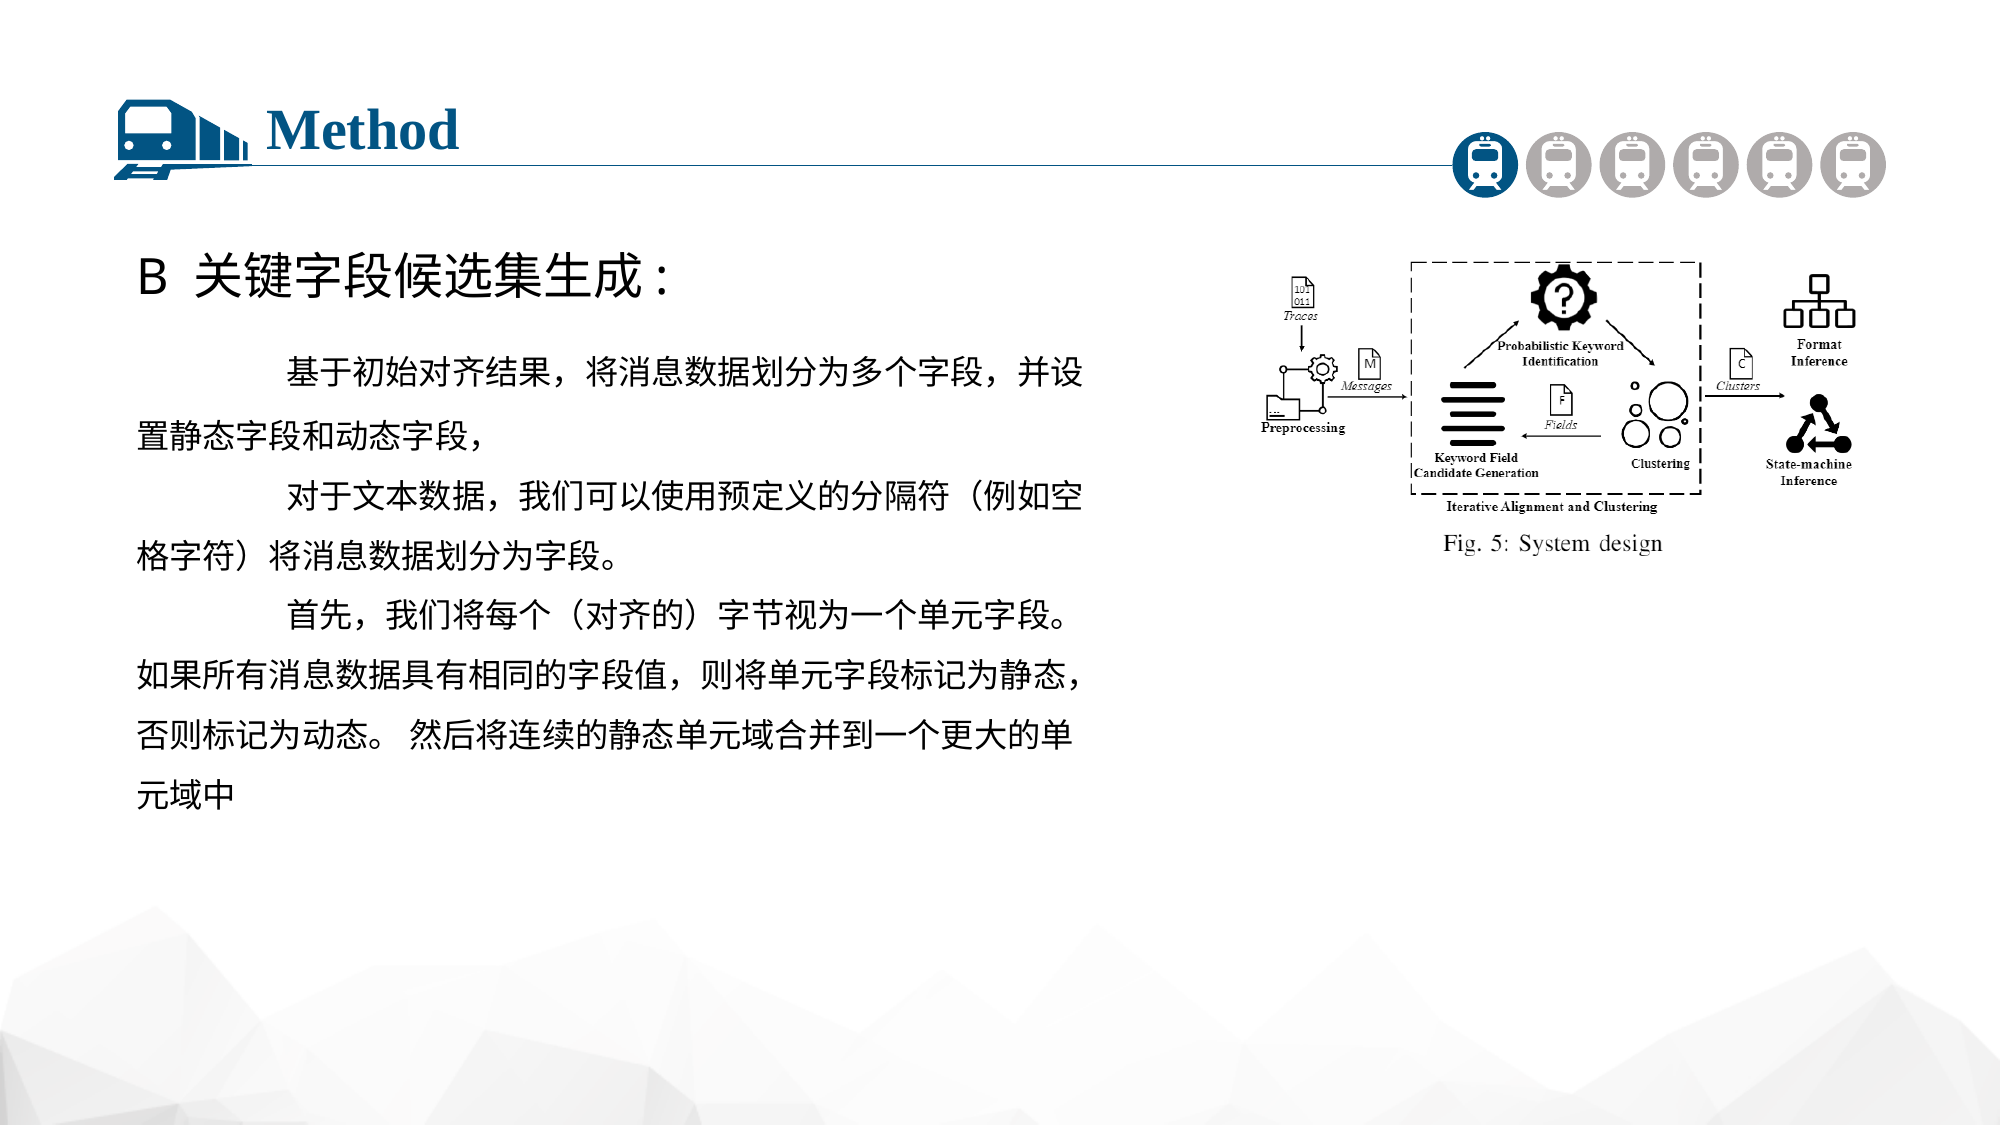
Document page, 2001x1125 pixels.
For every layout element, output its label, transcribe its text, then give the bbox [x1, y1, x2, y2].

text_box B 关键字段候选集生成: 基于初始对齐结果，将消息数据划分为多个字段，并设置静态字段和动态字段， 对于文本数据，我们可以使用预定义的分隔符（例如空格字符）将消息数据划分为字段。 首先，我们将每个（对齐的）字节视为一个单元字段。 如果所有消息数据具有相同的字段值，则将单元字段标记为静态，否则标记为动态。 然后将连续的静态单元域合并到一个更大的单元域中 [121, 207, 1121, 897]
picture [1237, 239, 1879, 563]
list Method [266, 98, 790, 163]
